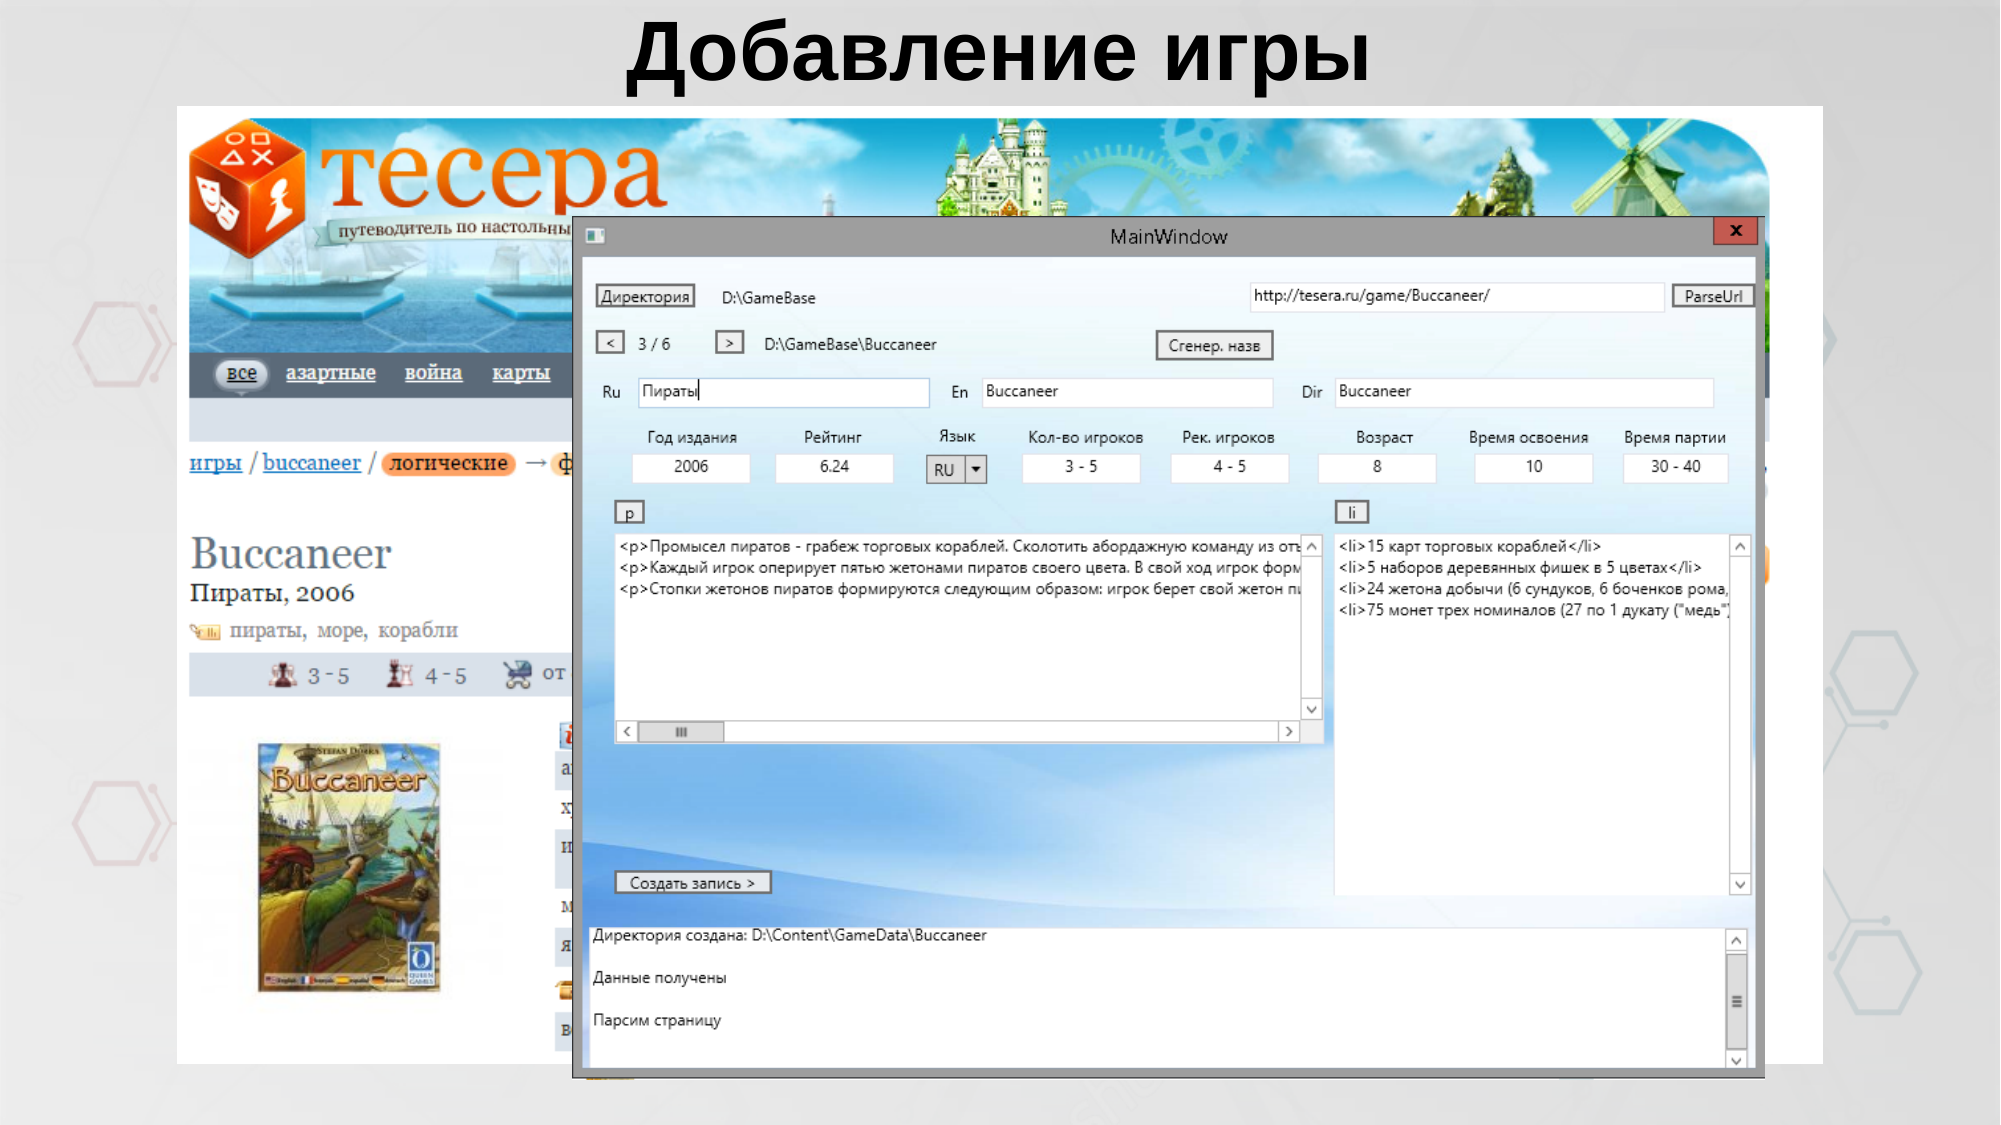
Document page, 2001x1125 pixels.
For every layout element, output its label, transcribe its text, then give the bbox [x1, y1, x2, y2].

title Добавление игры [0, 0, 2000, 107]
picture [177, 106, 1823, 1080]
